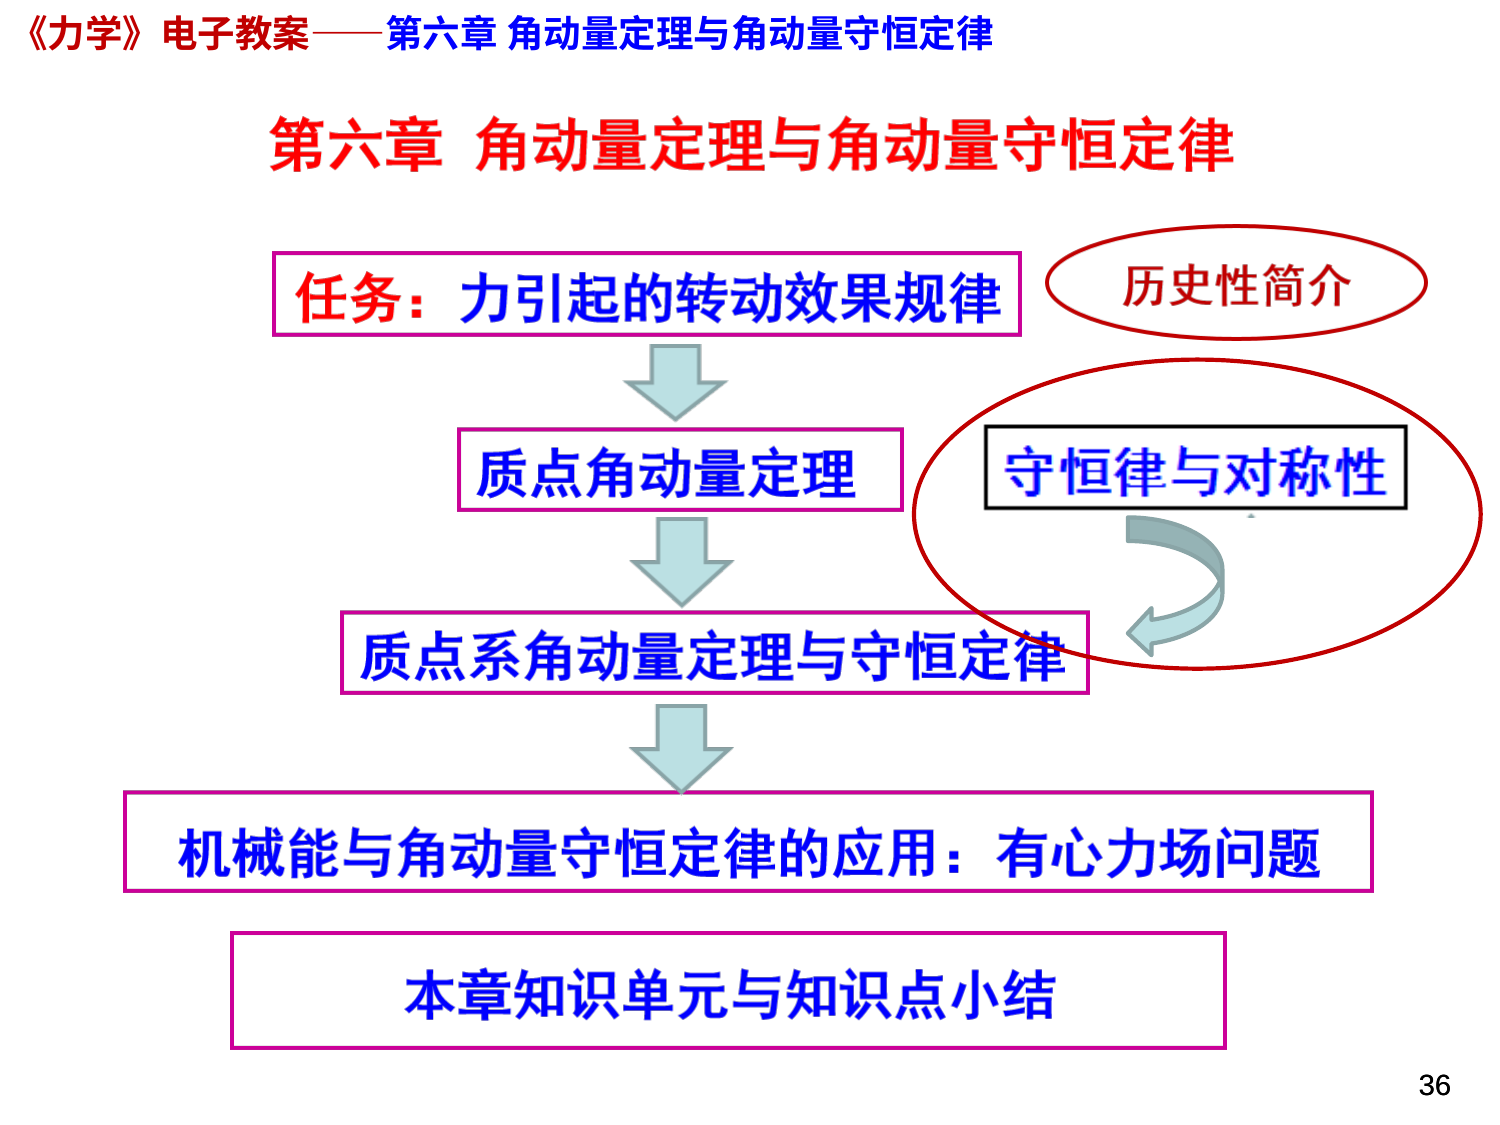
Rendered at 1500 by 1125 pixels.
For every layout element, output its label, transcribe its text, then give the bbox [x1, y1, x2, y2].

text_box 36 [1116, 1058, 1467, 1105]
picture [123, 243, 1425, 915]
text_box [911, 430, 956, 515]
picture [1045, 224, 1428, 341]
text_box [1103, 424, 1483, 671]
picture [229, 930, 1227, 1057]
picture [231, 77, 1271, 211]
text_box [988, 357, 1406, 407]
